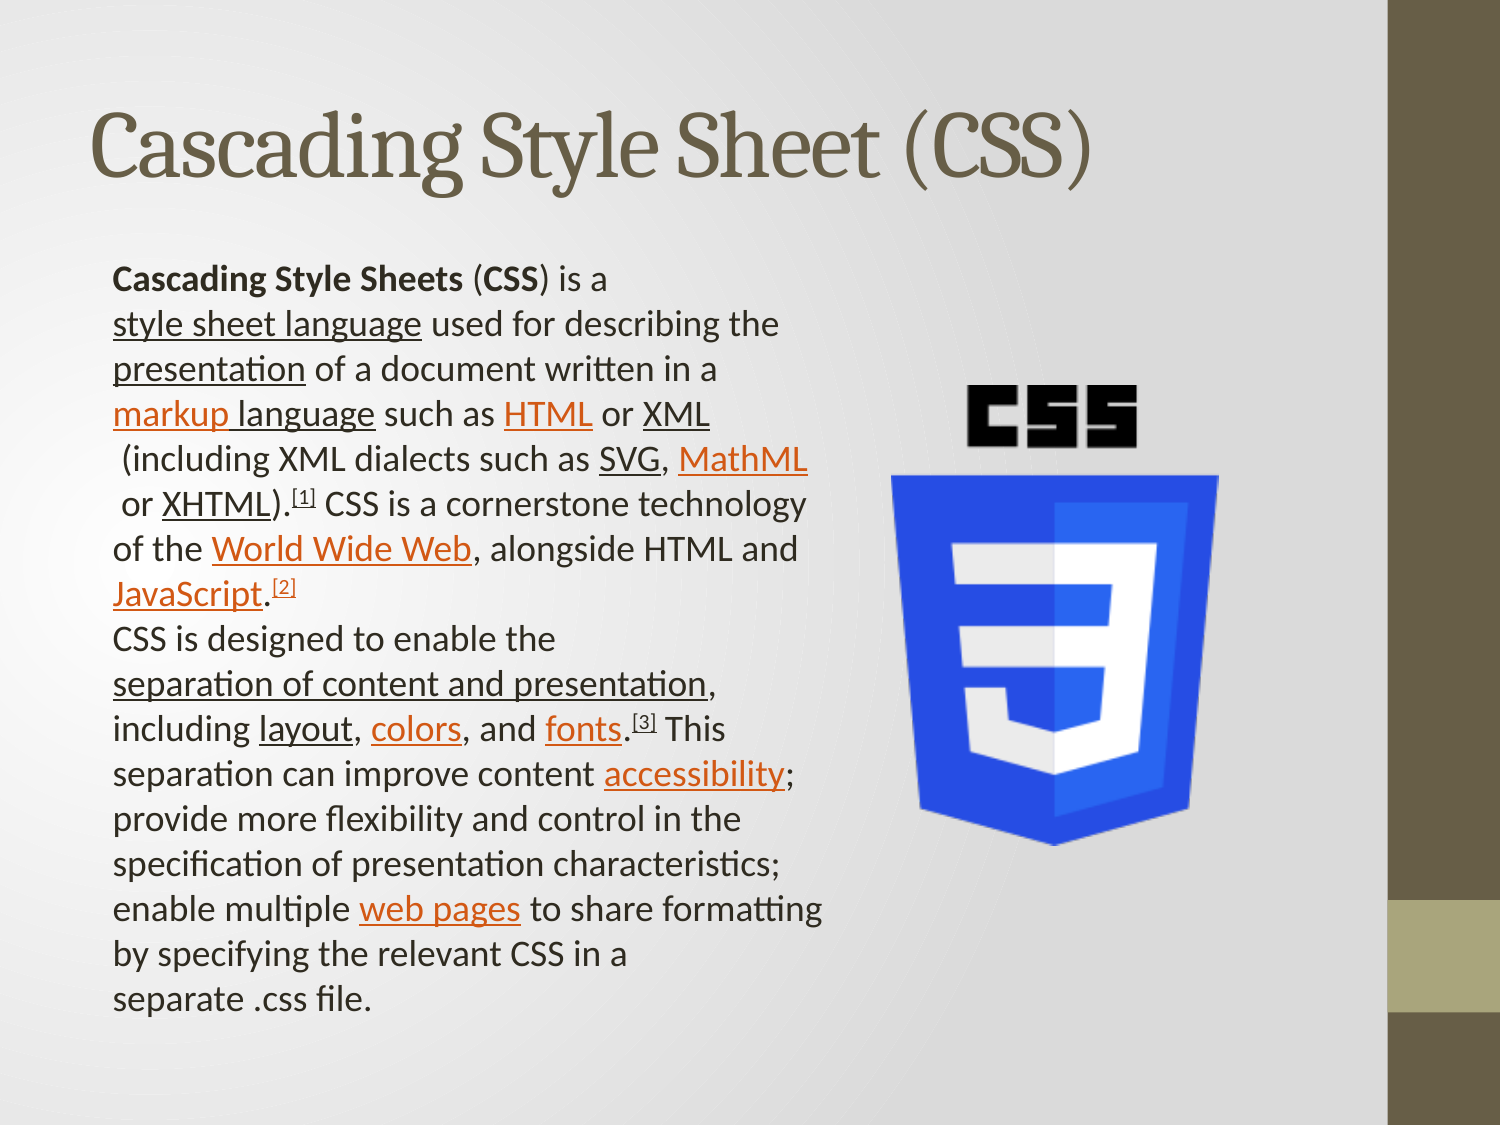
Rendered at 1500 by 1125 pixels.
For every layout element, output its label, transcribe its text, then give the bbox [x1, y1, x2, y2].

text_box Cascading Style Sheets (CSS) is a style sheet language used for describing the presentation of a document written in a markup language such as HTML or XML (including XML dialects such as SVG, MathML or XHTML).[1] CSS is a cornerstone technology of the World Wide Web, alongside HTML and JavaScript.[2] CSS is designed to enable the separation of content and presentation, including layout, colors, and fonts.[3] This separation can improve content accessibility; provide more flexibility and control in the specification of presentation characteristics; enable multiple web pages to share formatting by specifying the relevant CSS in a separate .css file. [97, 246, 842, 1027]
title Cascading Style Sheet (CSS) [75, 45, 1325, 233]
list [891, 384, 1219, 847]
